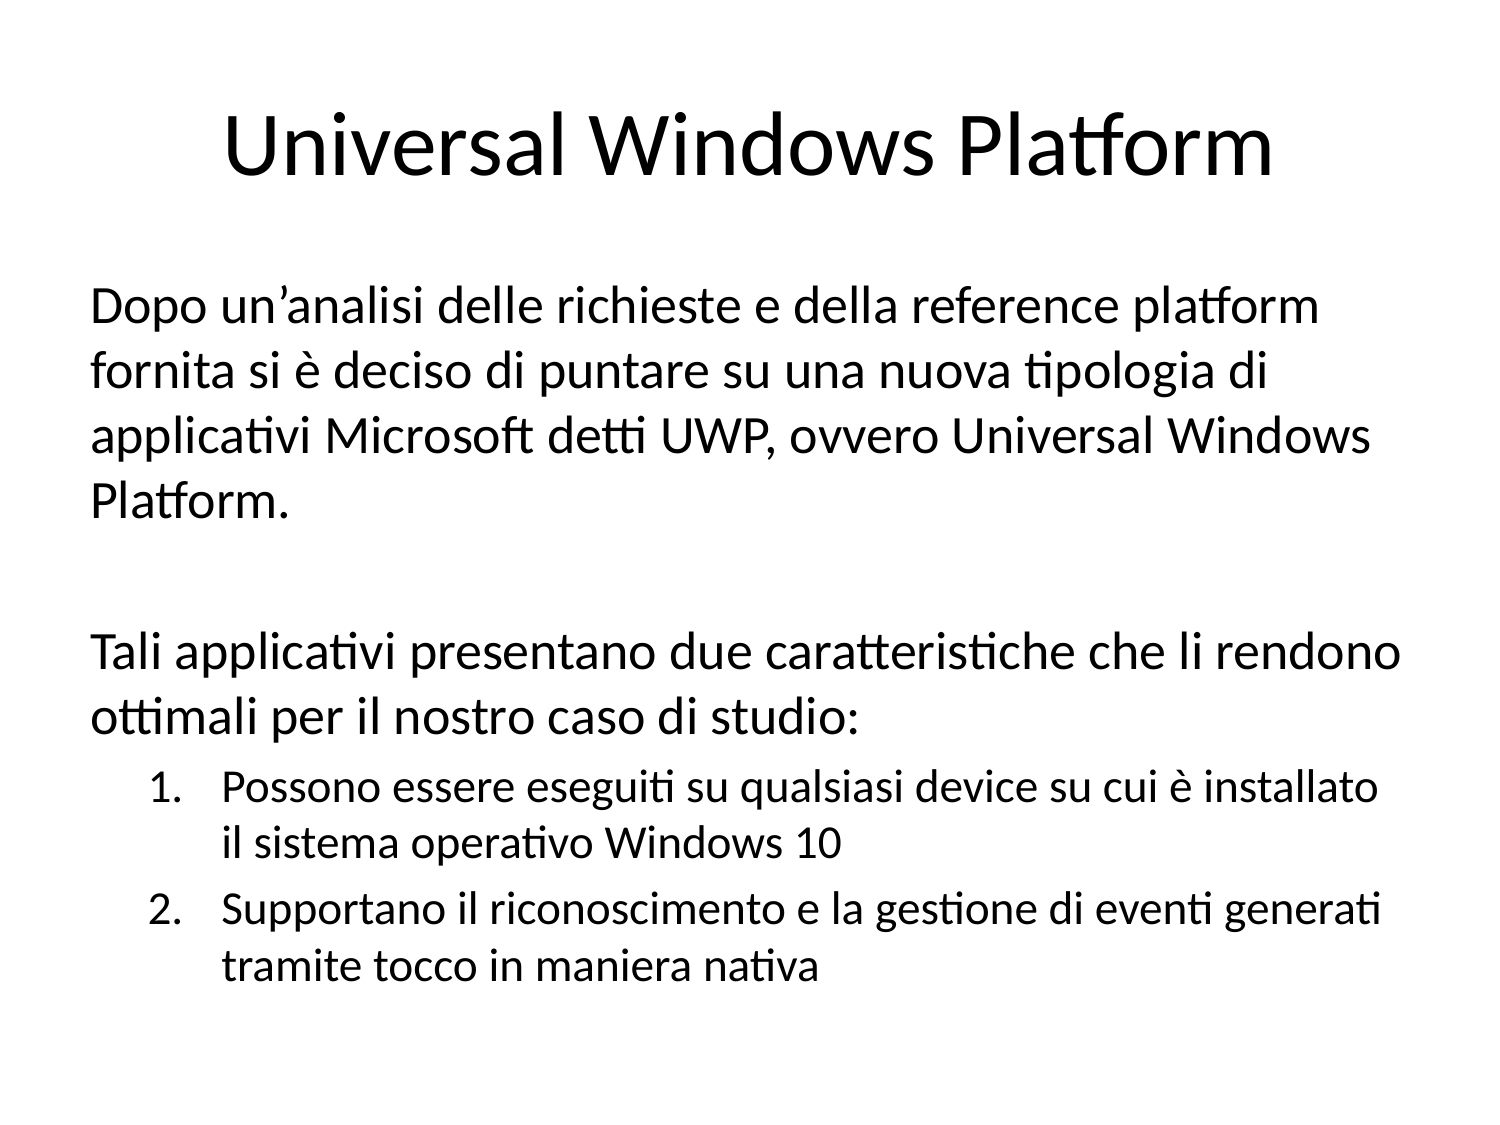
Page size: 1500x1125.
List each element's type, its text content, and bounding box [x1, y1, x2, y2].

list Dopo un’analisi delle richieste e della reference platform fornita si è deciso di puntare su una nuova tipologia di applicativi Microsoft detti UWP, ovvero Universal Windows Platform. Tali applicativi presentano due caratteristiche che li rendono ottimali per il nostro caso di studio: Possono essere eseguiti su qualsiasi device su cui è installato il sistema operativo Windows 10 Supportano il riconoscimento e la gestione di eventi generati tramite tocco in maniera nativa [75, 262, 1425, 1005]
title Universal Windows Platform [75, 45, 1425, 233]
